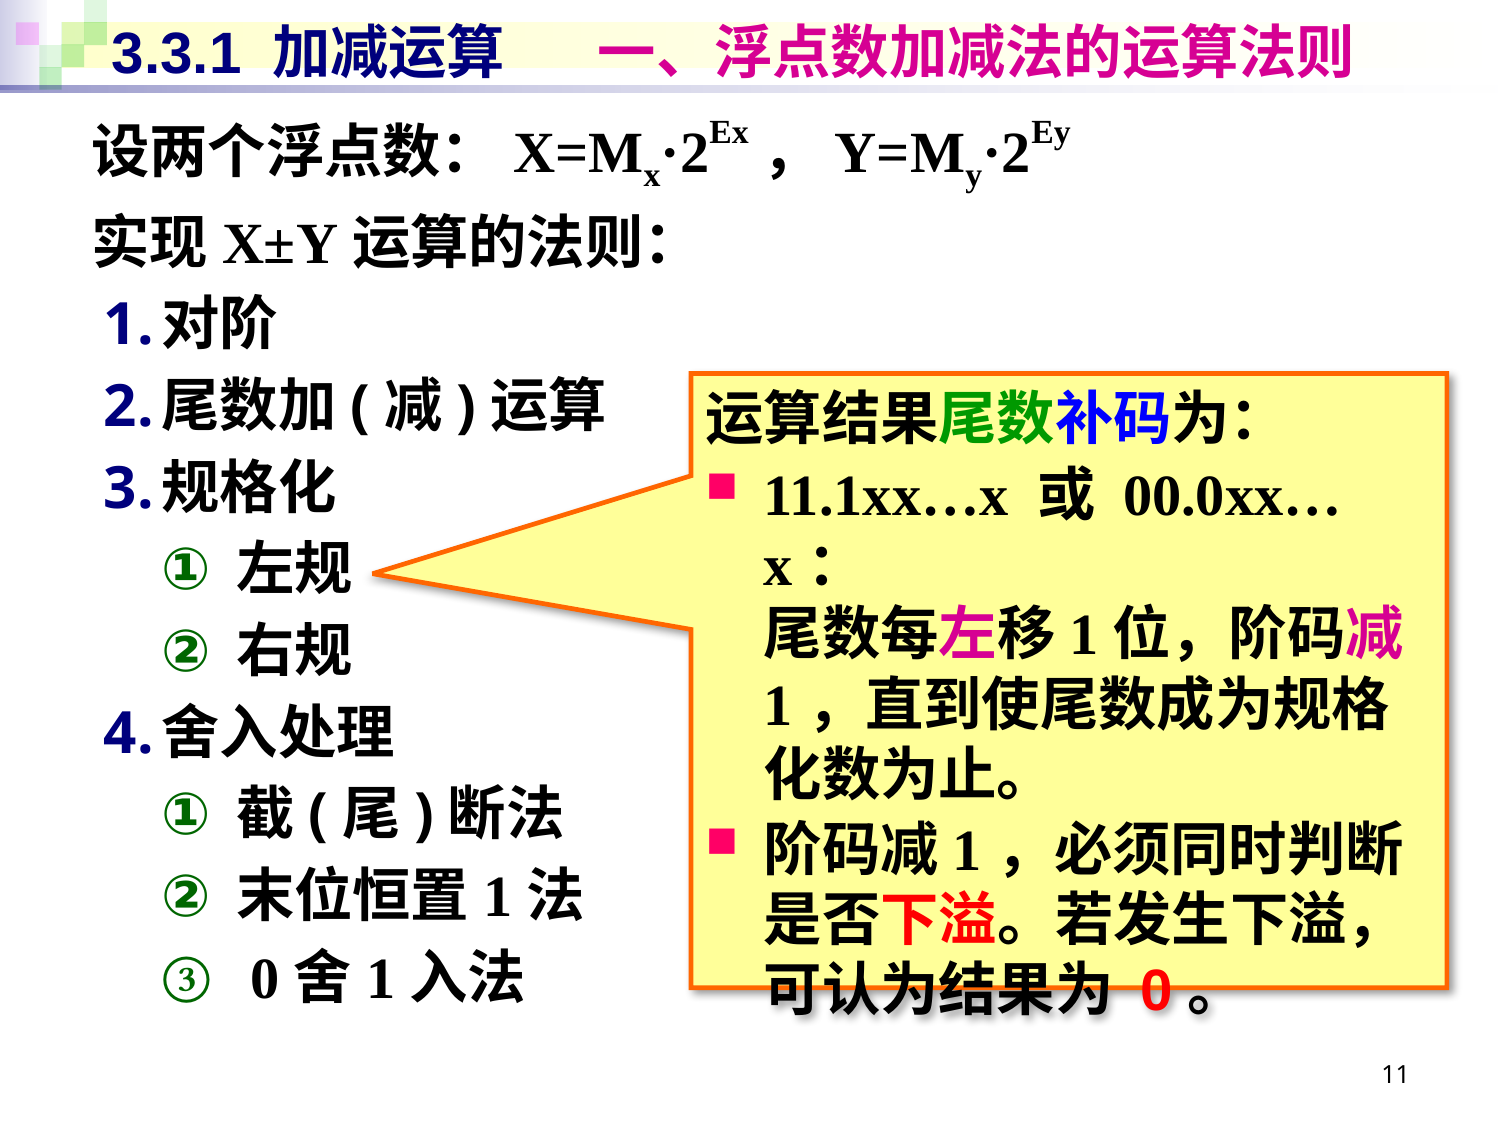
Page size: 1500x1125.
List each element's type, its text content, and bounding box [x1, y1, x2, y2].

slide_number 11 [1074, 1071, 1426, 1101]
text_box 运算结果尾数补码为： 11.1xx…x 或 00.0xx…x： 尾数每左移1位，阶码减1，直到使尾数成为规格化数为止。 阶码减1，必须同时判断是否下溢。若发生下溢，可认为结果为 0。 [372, 373, 1447, 988]
text_box 设两个浮点数：X=Mx·2Ex，Y=My·2Ey 实现X±Y运算的法则： [76, 101, 1449, 279]
title 3.3.1 加减运算 一、浮点数加减法的运算法则 [96, 6, 1448, 94]
list 对阶 尾数加(减)运算 规格化 左规 右规 舍入处理 截(尾)断法 末位恒置1法 0舍1入法 [88, 279, 1448, 1071]
